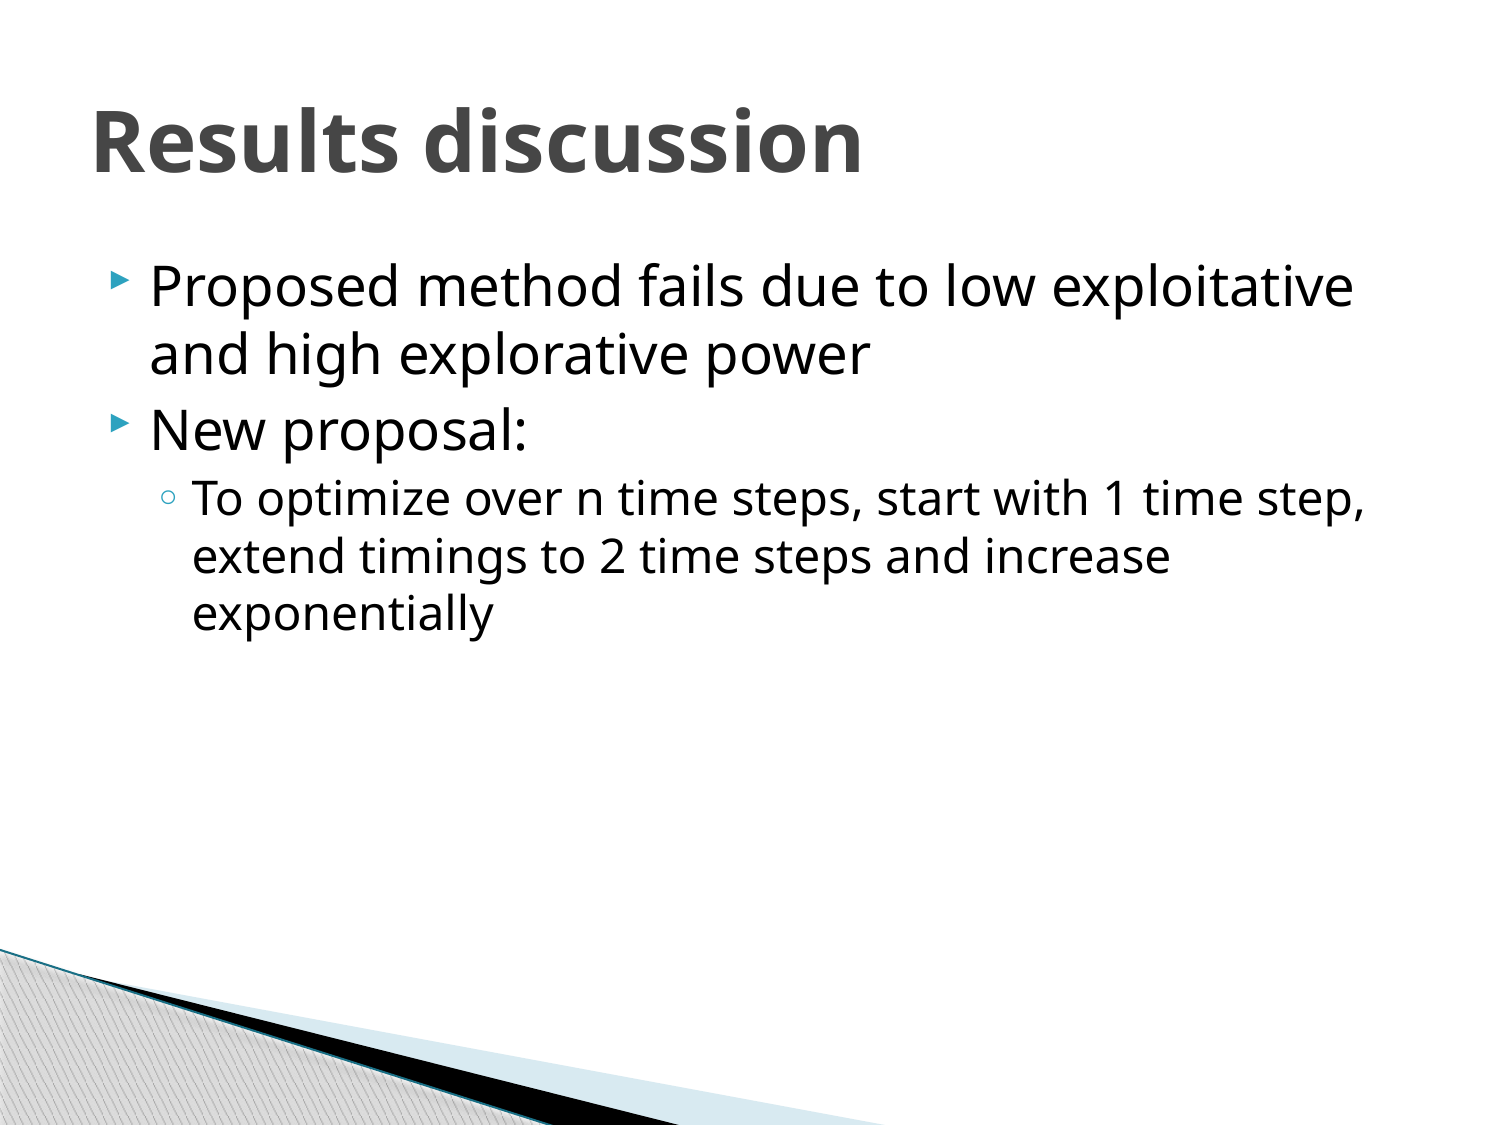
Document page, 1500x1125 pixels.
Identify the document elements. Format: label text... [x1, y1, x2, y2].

list Proposed method fails due to low exploitative and high explorative power New proposal: To optimize over n time steps, start with 1 time step, extend timings to 2 time steps and increase exponentially [75, 243, 1425, 986]
title Results discussion [75, 45, 1425, 233]
